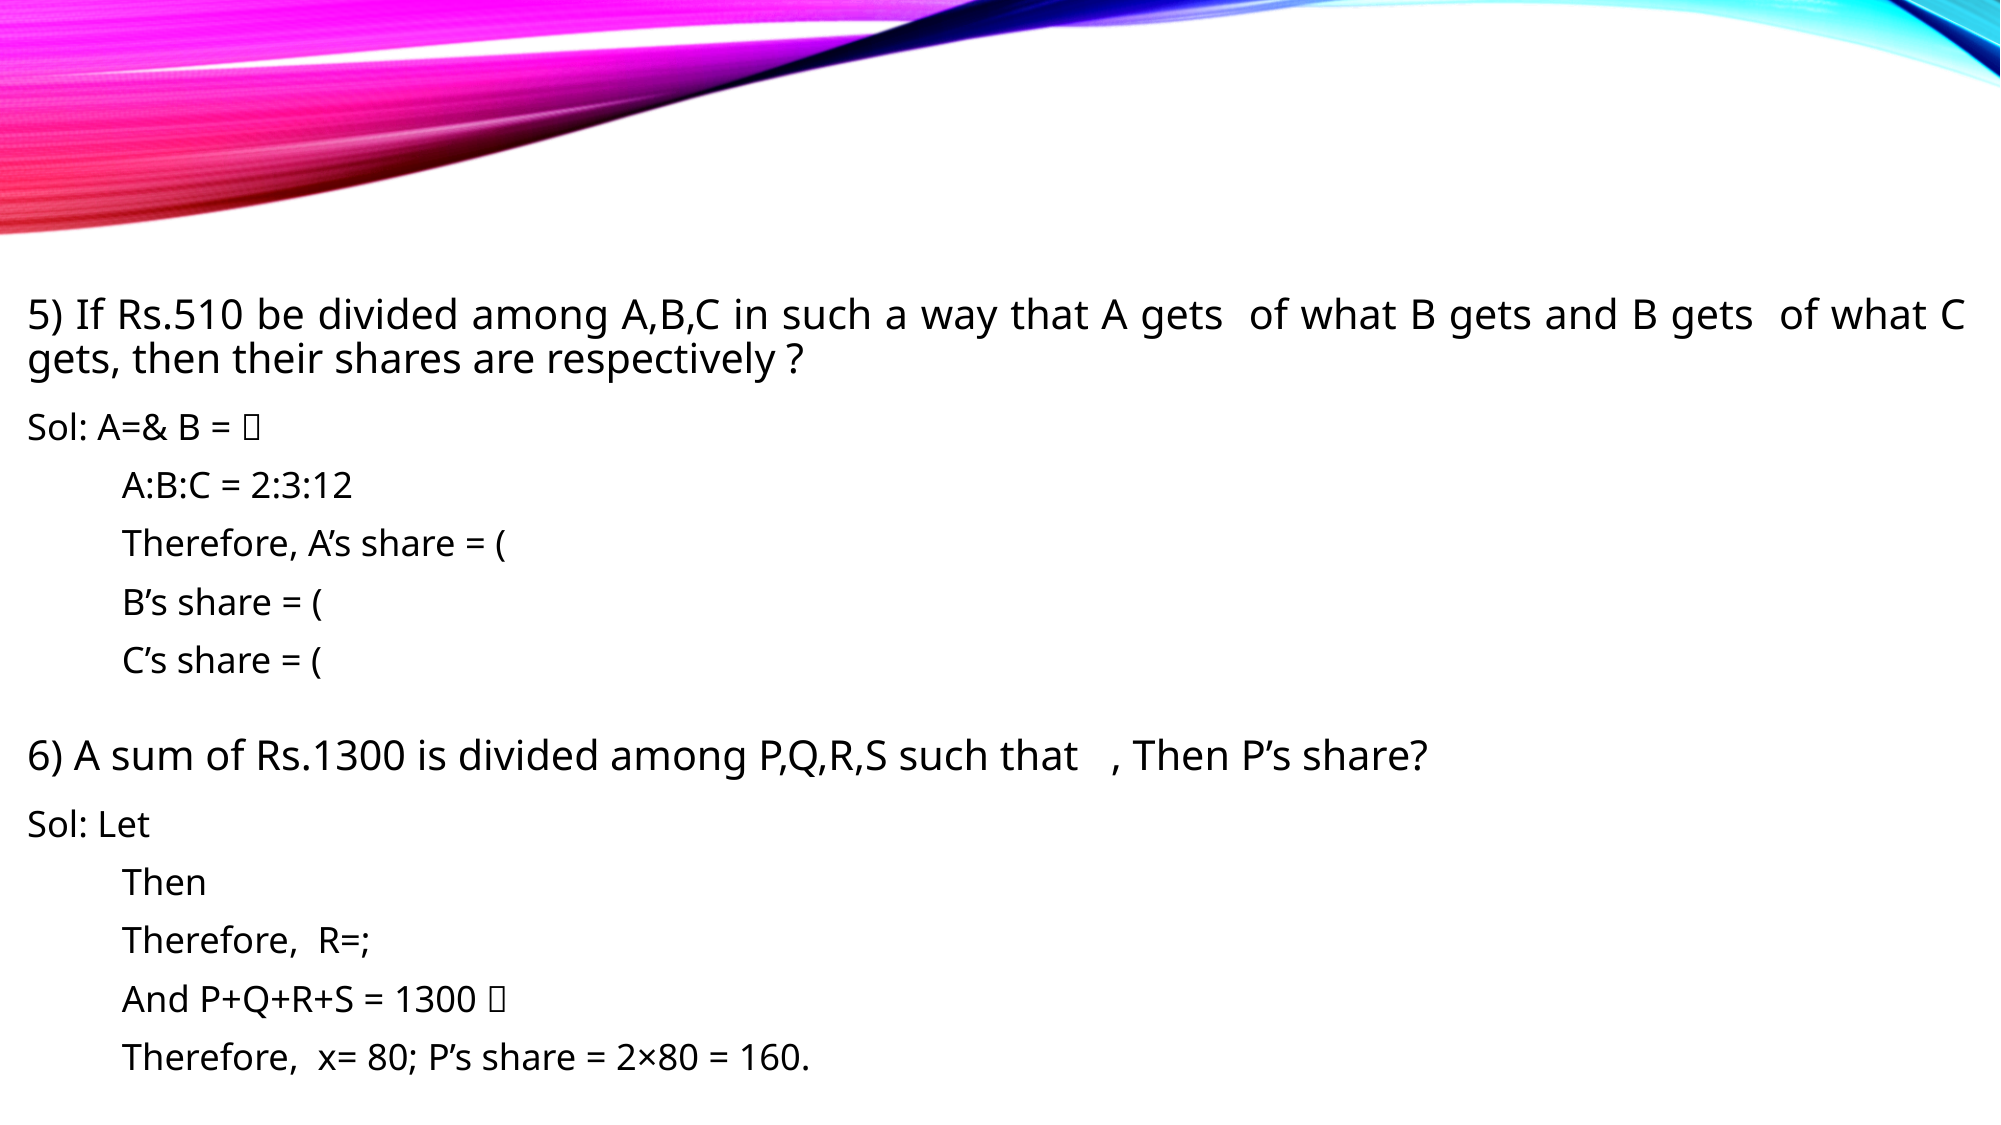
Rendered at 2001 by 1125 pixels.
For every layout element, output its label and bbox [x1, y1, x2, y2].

picture [1910, 0, 2000, 45]
picture [1890, 0, 2000, 75]
picture [0, 0, 2000, 237]
